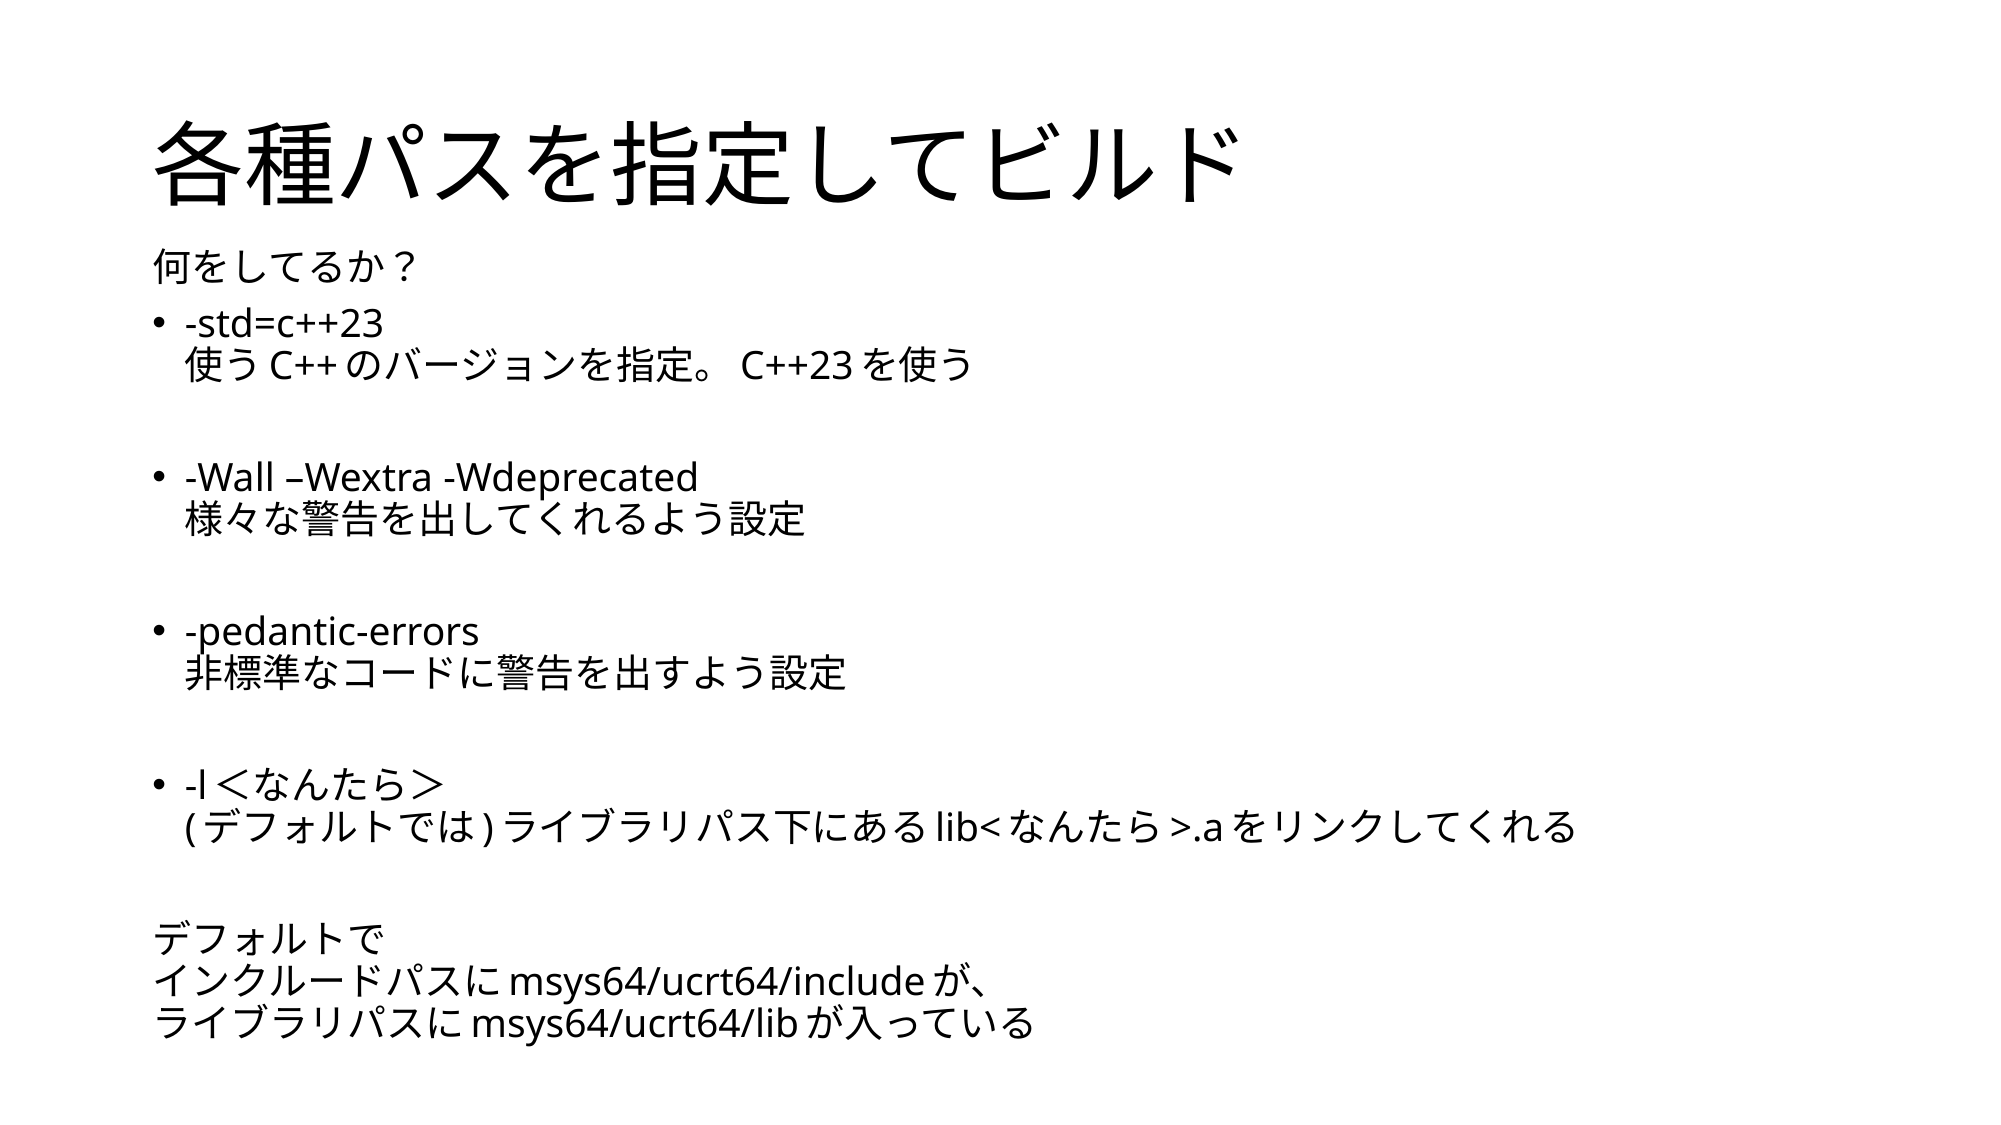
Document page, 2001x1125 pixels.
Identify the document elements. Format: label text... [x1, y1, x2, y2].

title 各種パスを指定してビルド [137, 59, 1863, 240]
list 何をしてるか？ -std=c++23 使うC++のバージョンを指定。C++23を使う -Wall –Wextra -Wdeprecated 様々な警告を出してくれるよう設定 -pedantic-errors 非標準なコードに警告を出すよう設定 -l＜なんたら＞ (デフォルトでは)ライブラリパス下にあるlib<なんたら>.aをリンクしてくれる デフォルトで インクルードパスにmsys64/ucrt64/includeが、 ライブラリパスにmsys64/ucrt64/libが入っている [137, 240, 1863, 1066]
